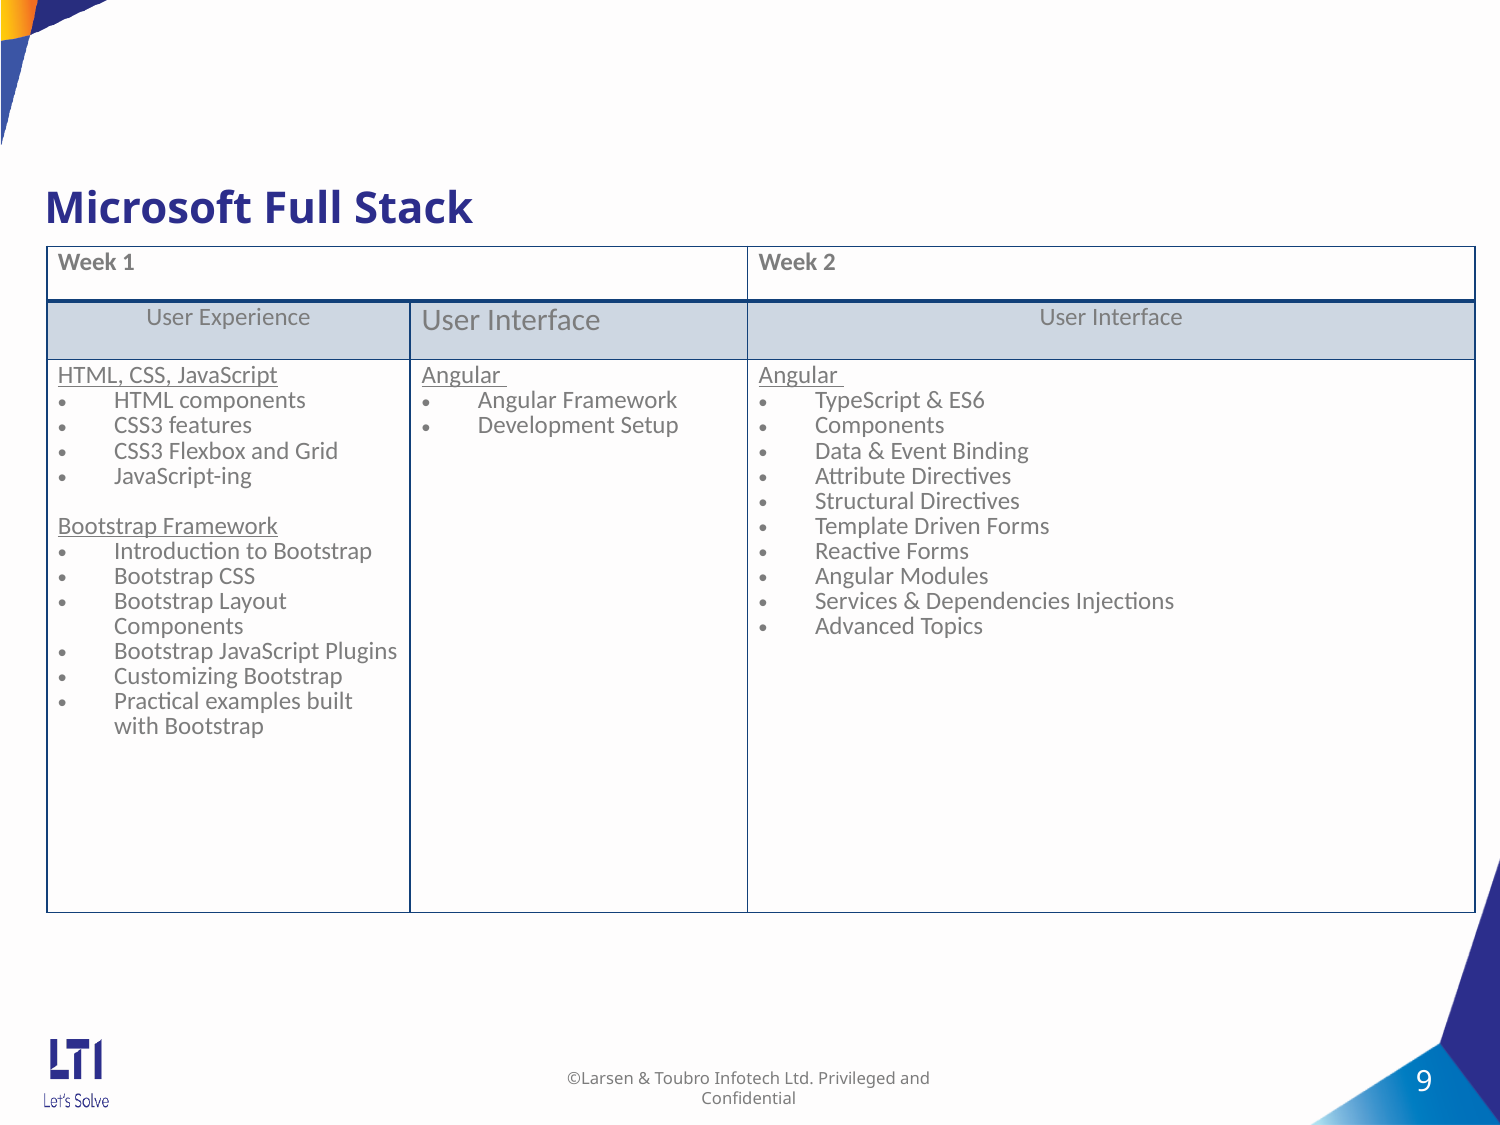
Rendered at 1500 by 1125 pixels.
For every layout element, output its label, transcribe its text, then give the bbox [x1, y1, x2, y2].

table_cell HTML, CSS, JavaScript HTML components CSS3 features CSS3 Flexbox and Grid JavaScript-ing Bootstrap Framework Introduction to Bootstrap Bootstrap CSS Bootstrap Layout Components Bootstrap JavaScript Plugins Customizing Bootstrap Practical examples built with Bootstrap [48, 360, 409, 912]
picture [0, 0, 110, 145]
table_cell Angular TypeScript & ES6 Components Data & Event Binding Attribute Directives Structural Directives Template Driven Forms Reactive Forms Angular Modules Services & Dependencies Injections Advanced Topics [748, 360, 1474, 912]
picture [1288, 854, 1500, 1125]
title Microsoft Full Stack [43, 179, 1455, 234]
table_header Week 2 [748, 247, 1474, 299]
table_cell User Experience [48, 303, 409, 359]
picture [33, 1028, 119, 1118]
table_cell Angular Angular Framework Development Setup [411, 360, 747, 912]
table_header Week 1 [48, 247, 747, 299]
table_cell User Interface [748, 303, 1474, 359]
table_cell User Interface [411, 303, 747, 359]
